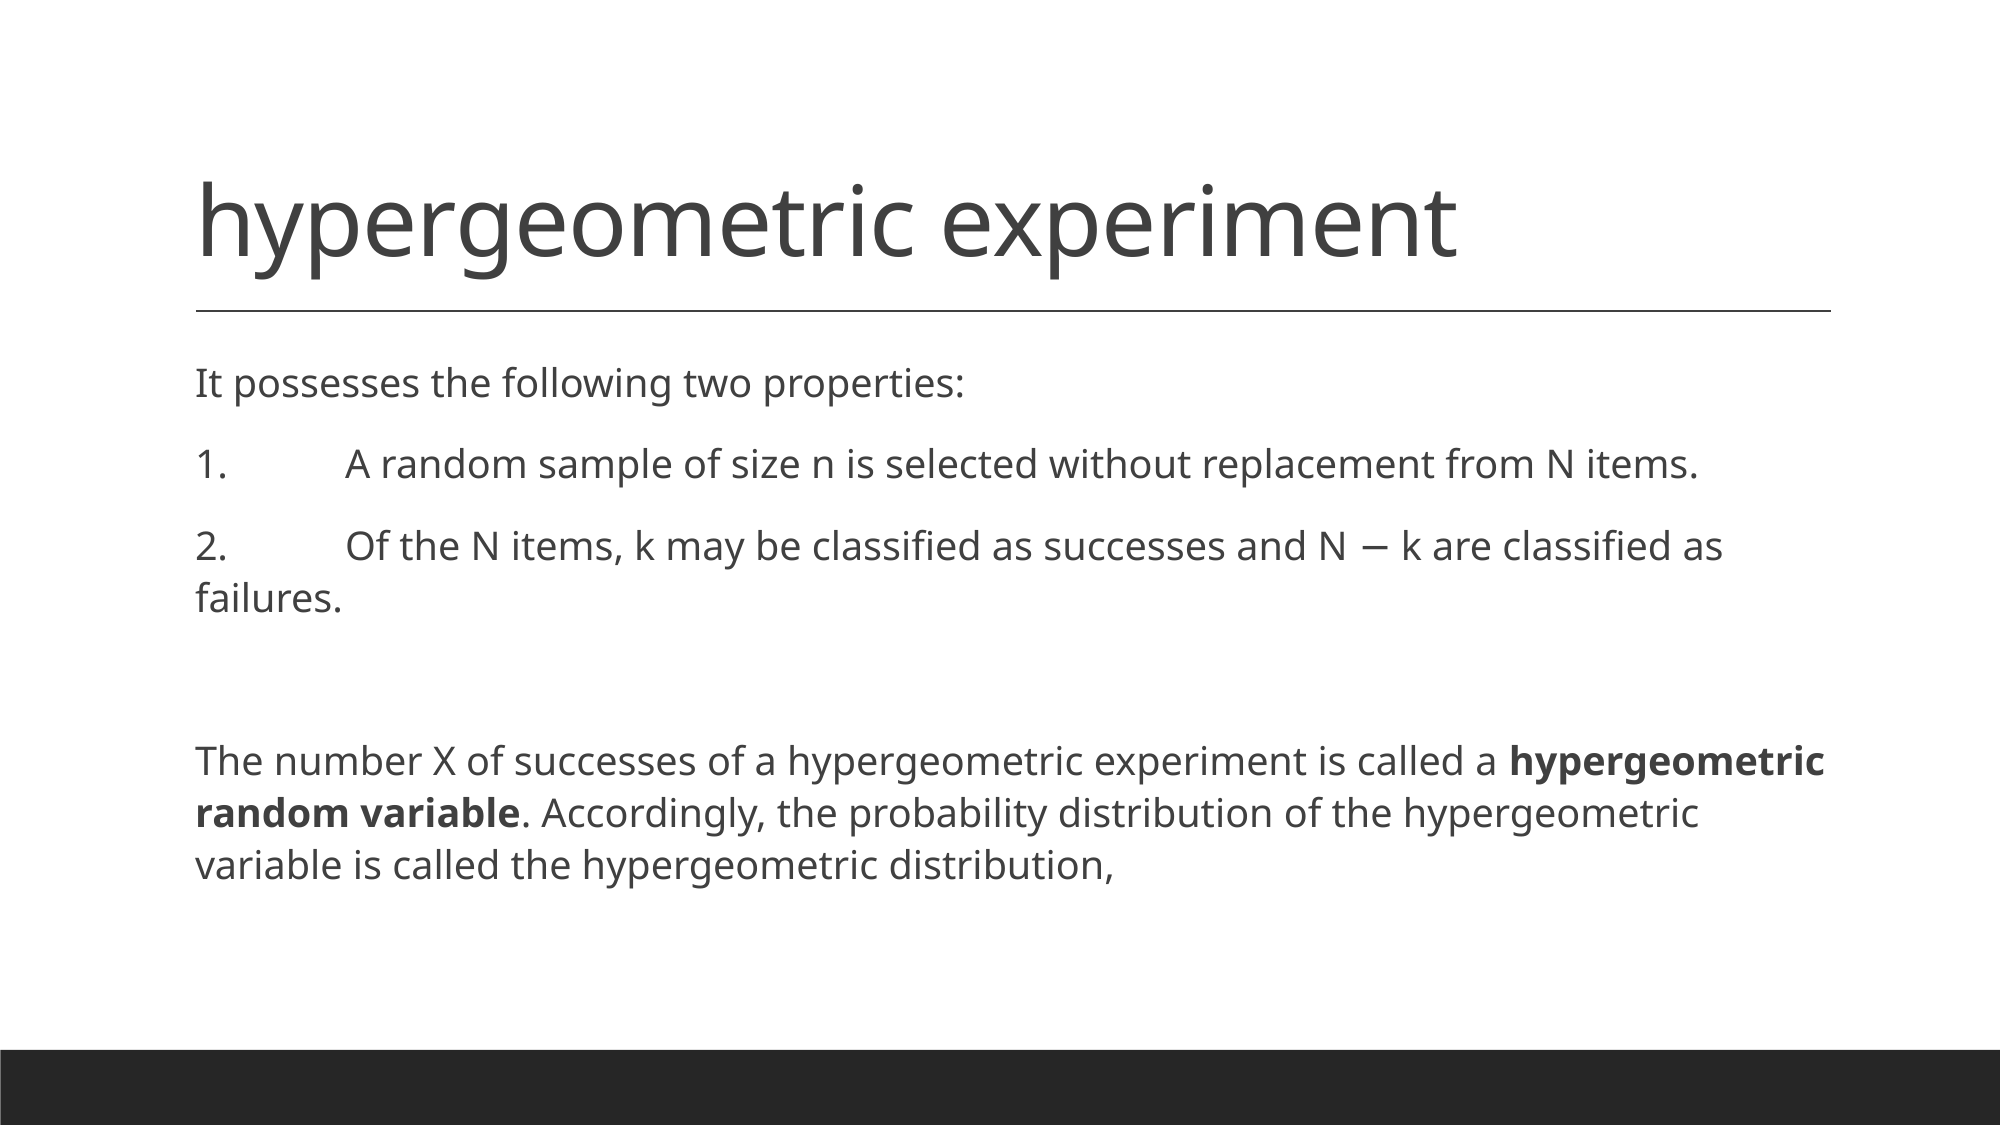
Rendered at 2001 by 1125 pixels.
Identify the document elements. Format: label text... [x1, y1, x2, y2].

title hypergeometric experiment [180, 47, 1830, 285]
list It possesses the following two properties: 1. A random sample of size n is selected without replacement from N items. 2. Of the N items, k may be classified as successes and N − k are classified as failures. The number X of successes of a hypergeometric experiment is called a hypergeometric random variable. Accordingly, the probability distribution of the hypergeometric variable is called the hypergeometric distribution, [180, 345, 1830, 963]
